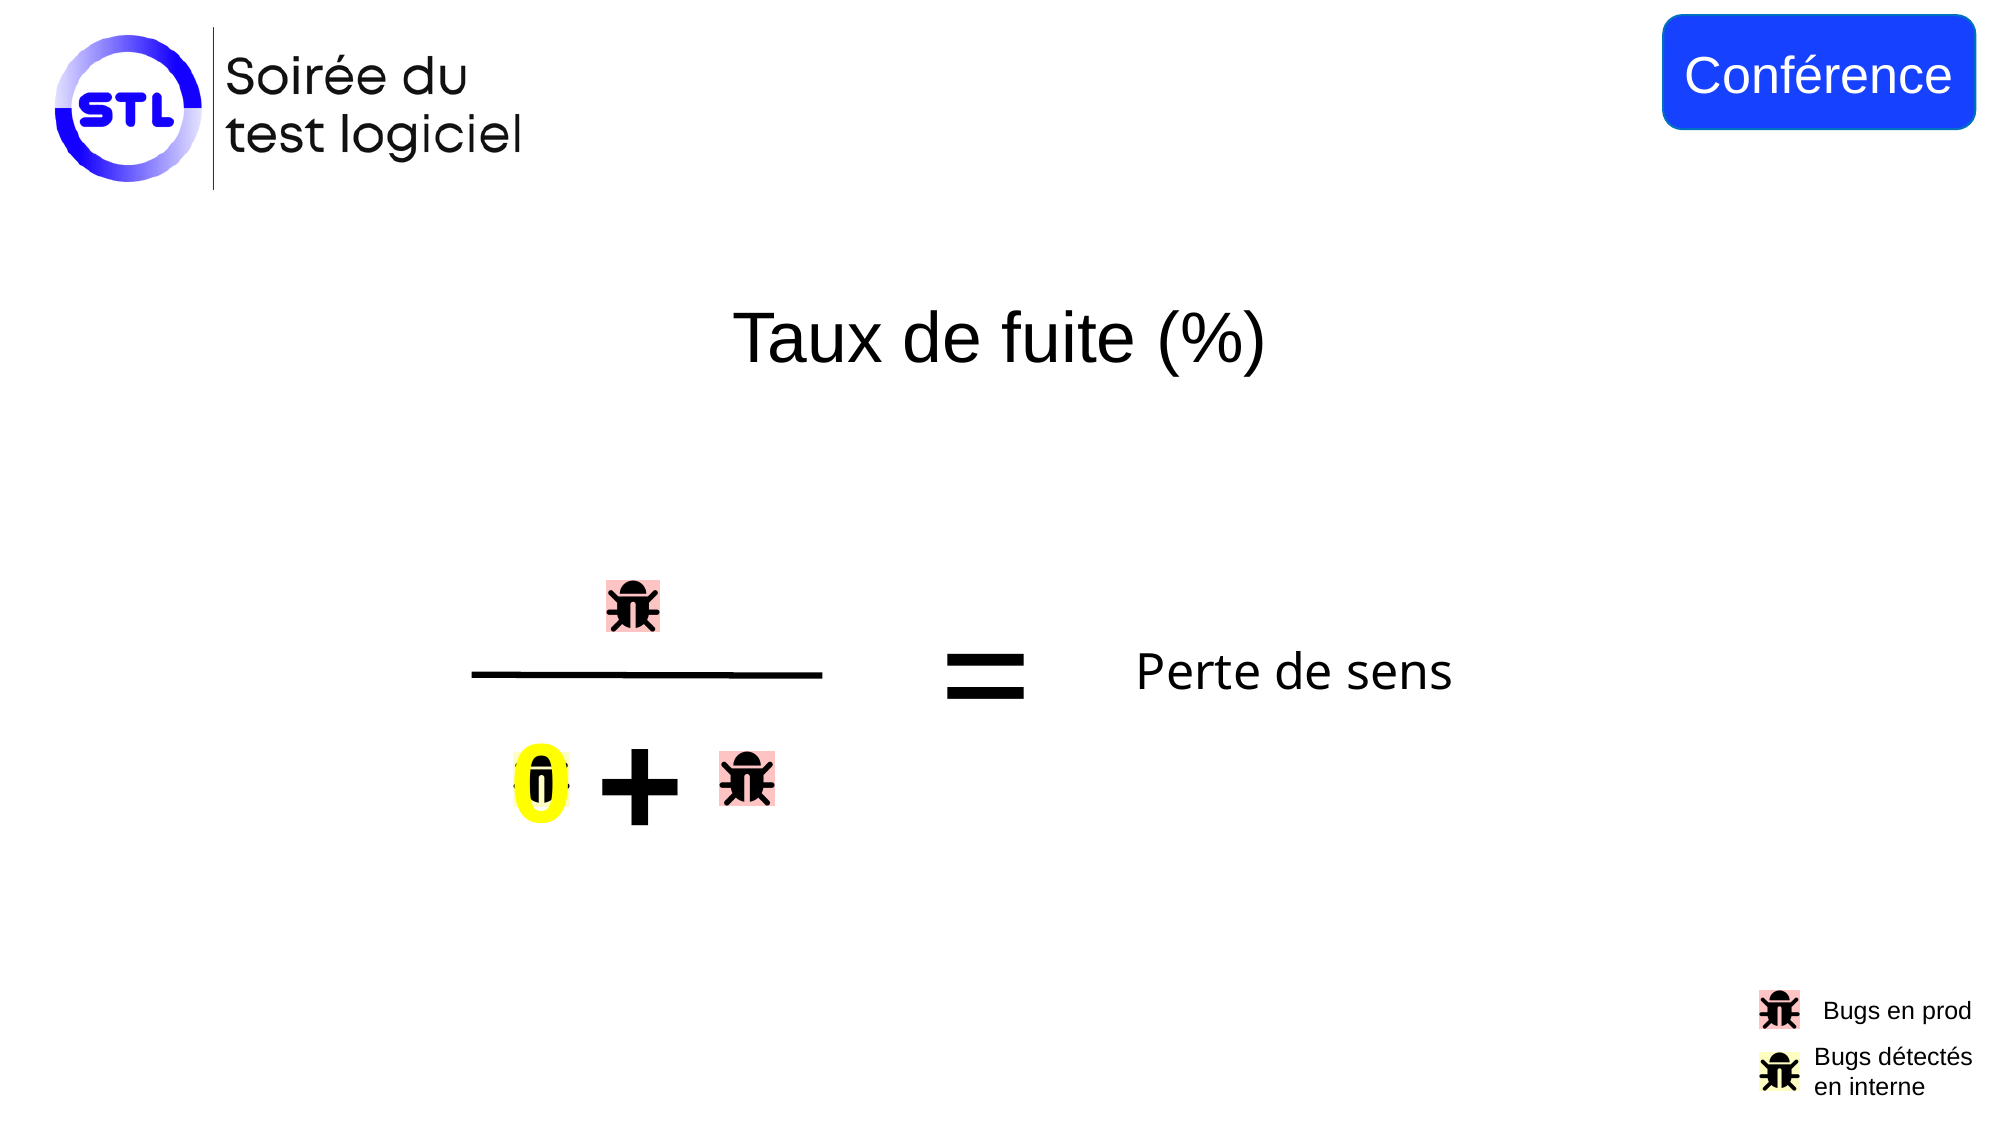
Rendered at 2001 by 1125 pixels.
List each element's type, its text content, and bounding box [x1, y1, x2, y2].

text_box Perte de sens [1147, 631, 1529, 707]
text_box Bugs détectés en interne [1799, 1033, 2000, 1108]
text_box Bugs en prod [1799, 986, 1997, 1032]
picture [513, 752, 570, 807]
text_box 0 [495, 702, 634, 853]
picture [606, 580, 660, 632]
picture [0, 16, 551, 200]
text_box + [581, 680, 738, 876]
picture [1759, 1052, 1800, 1091]
picture [719, 751, 775, 806]
title Taux de fuite (%) [552, 247, 1448, 378]
picture [1759, 990, 1800, 1029]
text_box = [923, 561, 1147, 776]
